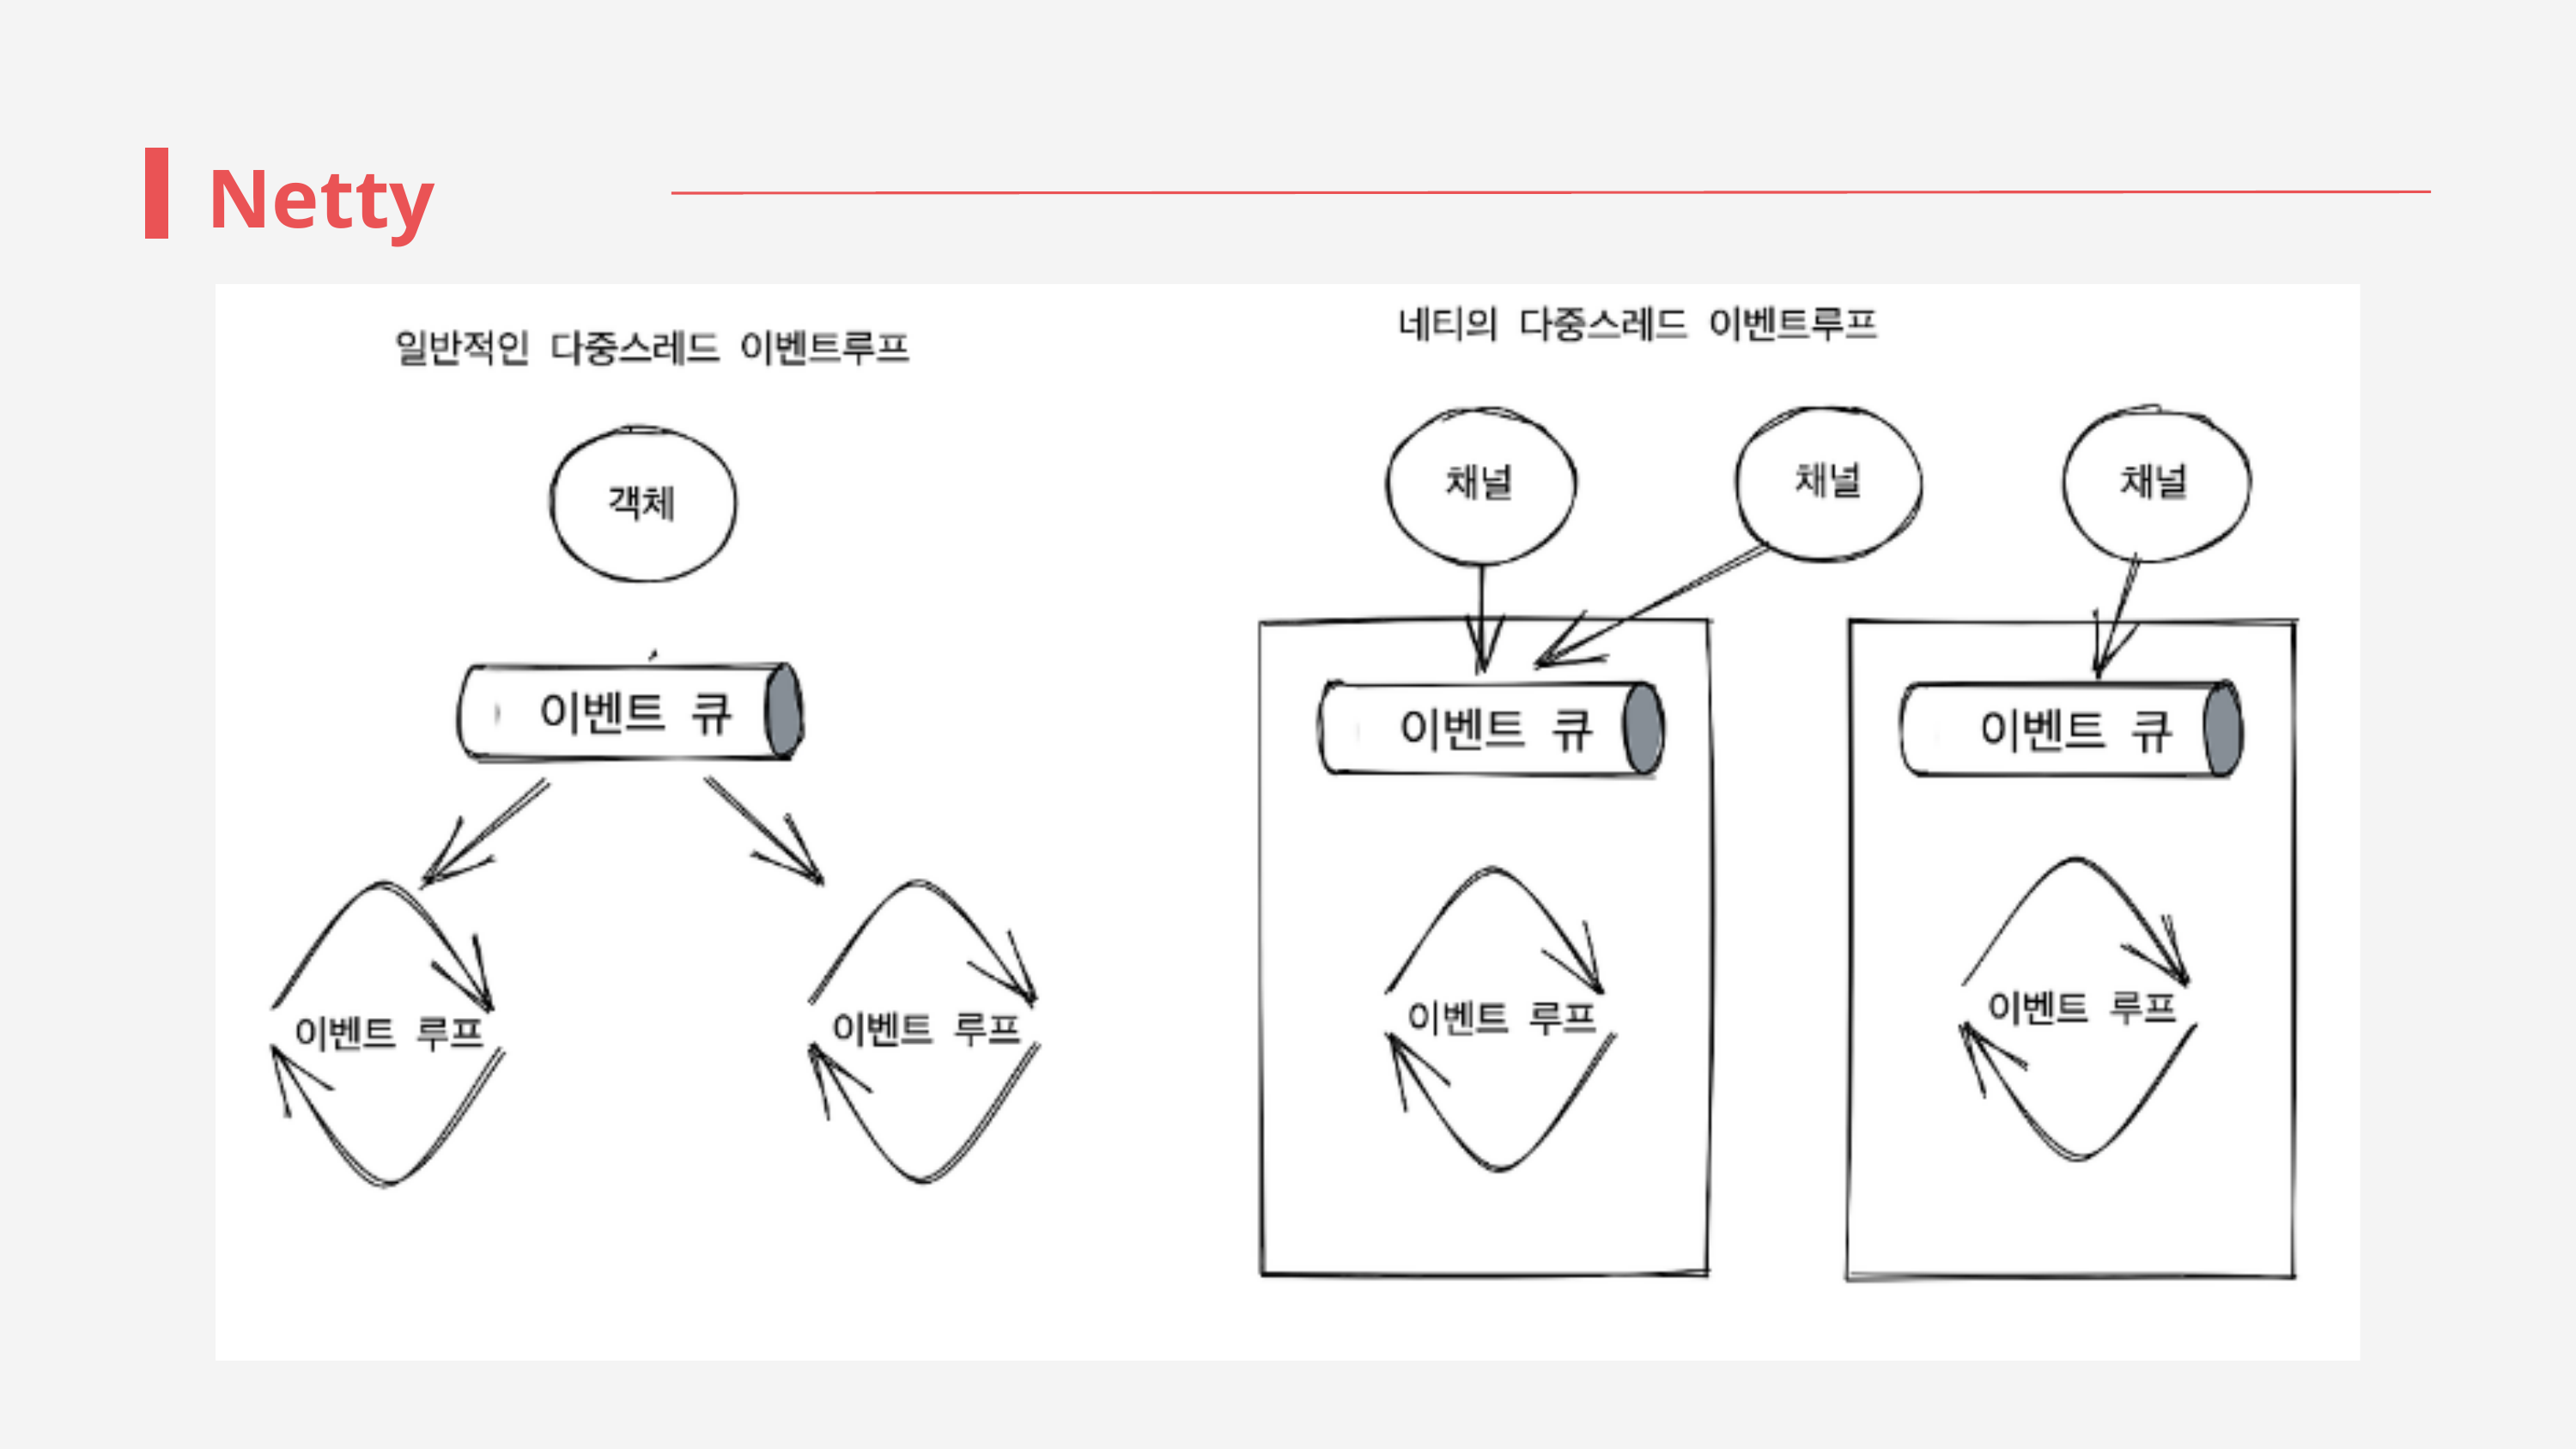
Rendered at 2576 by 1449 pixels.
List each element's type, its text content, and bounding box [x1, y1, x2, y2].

text_box [216, 284, 2360, 1361]
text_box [144, 147, 168, 239]
text_box Netty [206, 139, 671, 245]
